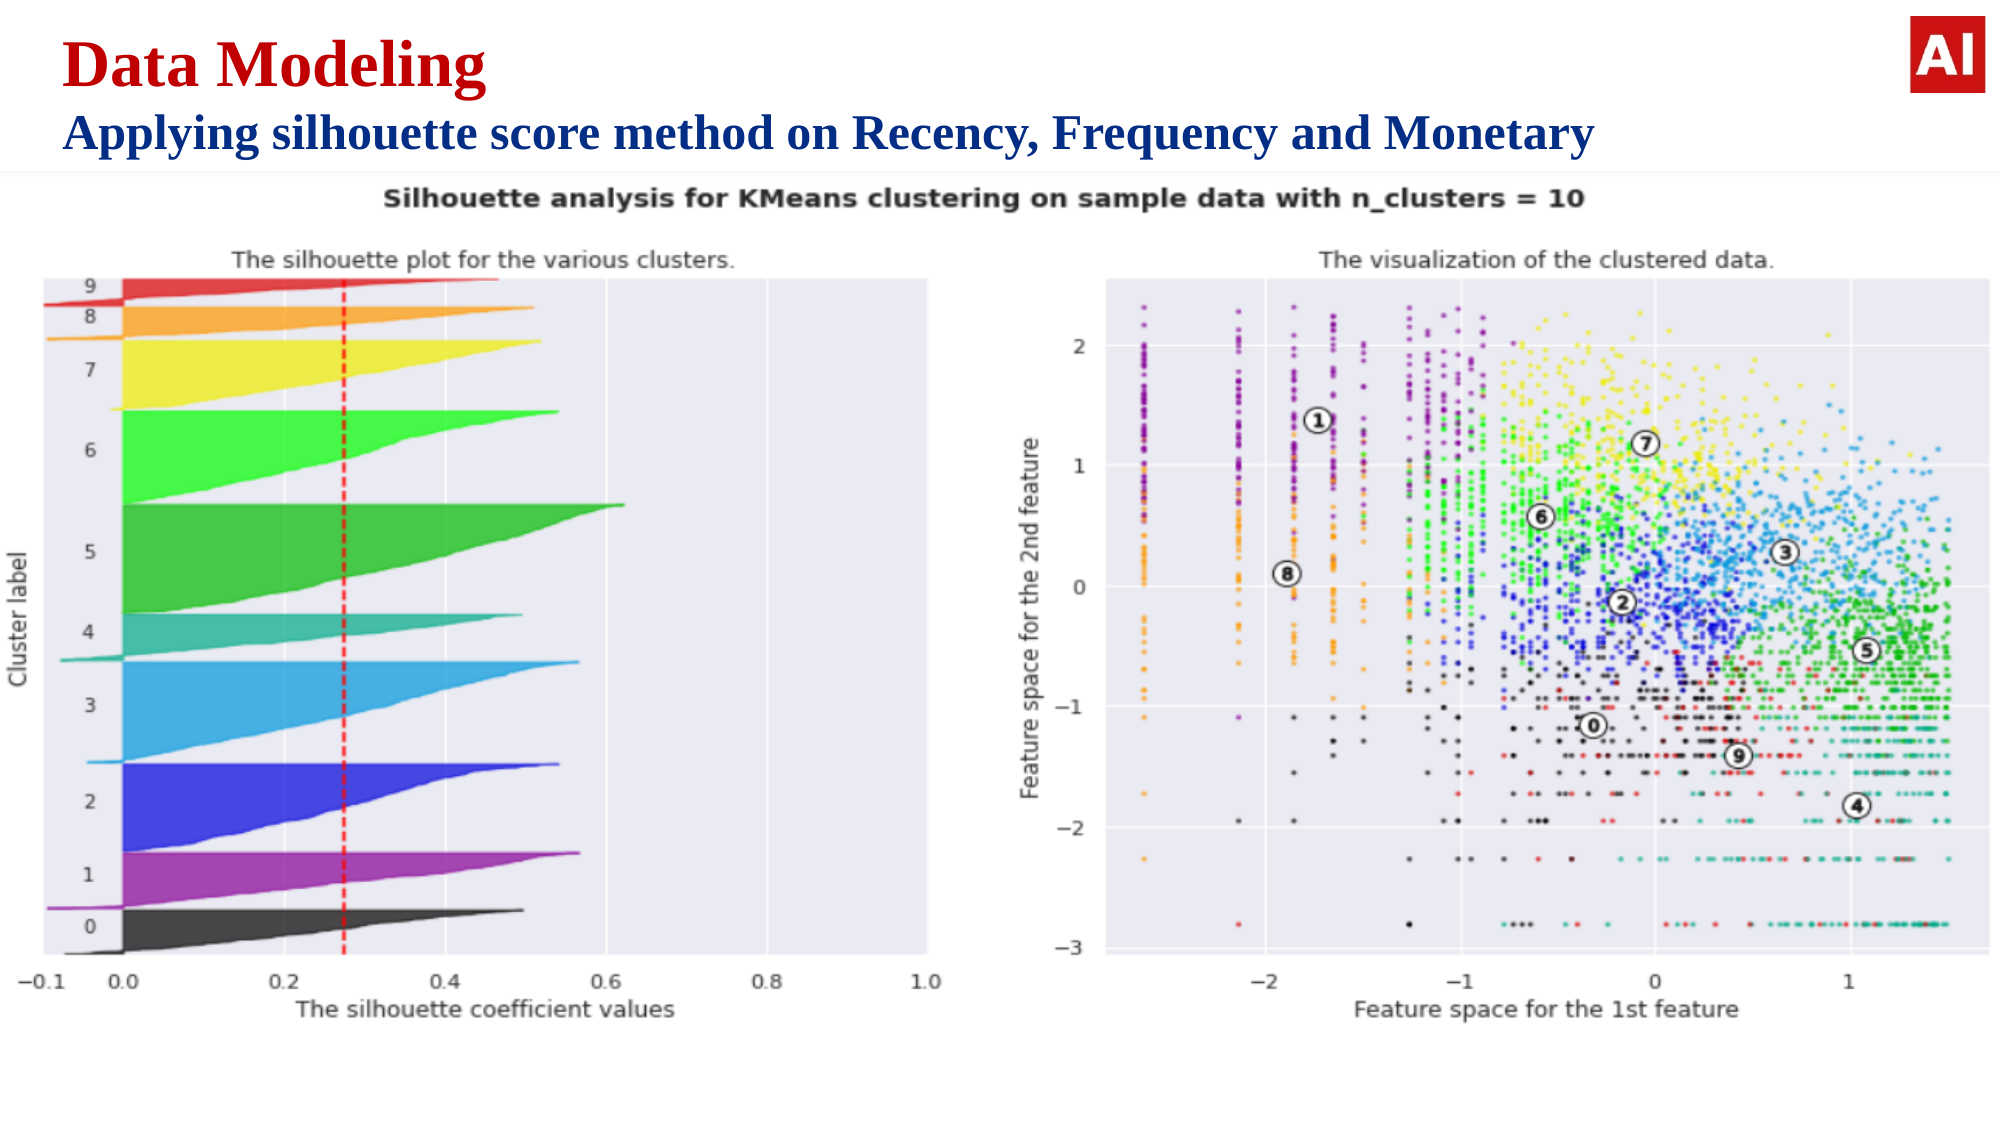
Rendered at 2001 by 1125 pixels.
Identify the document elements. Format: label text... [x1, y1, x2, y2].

text_box Data Modeling Applying silhouette score method on Recency, Frequency and Monetary [47, 12, 1973, 171]
picture [1909, 16, 1986, 93]
picture [0, 171, 2000, 1032]
